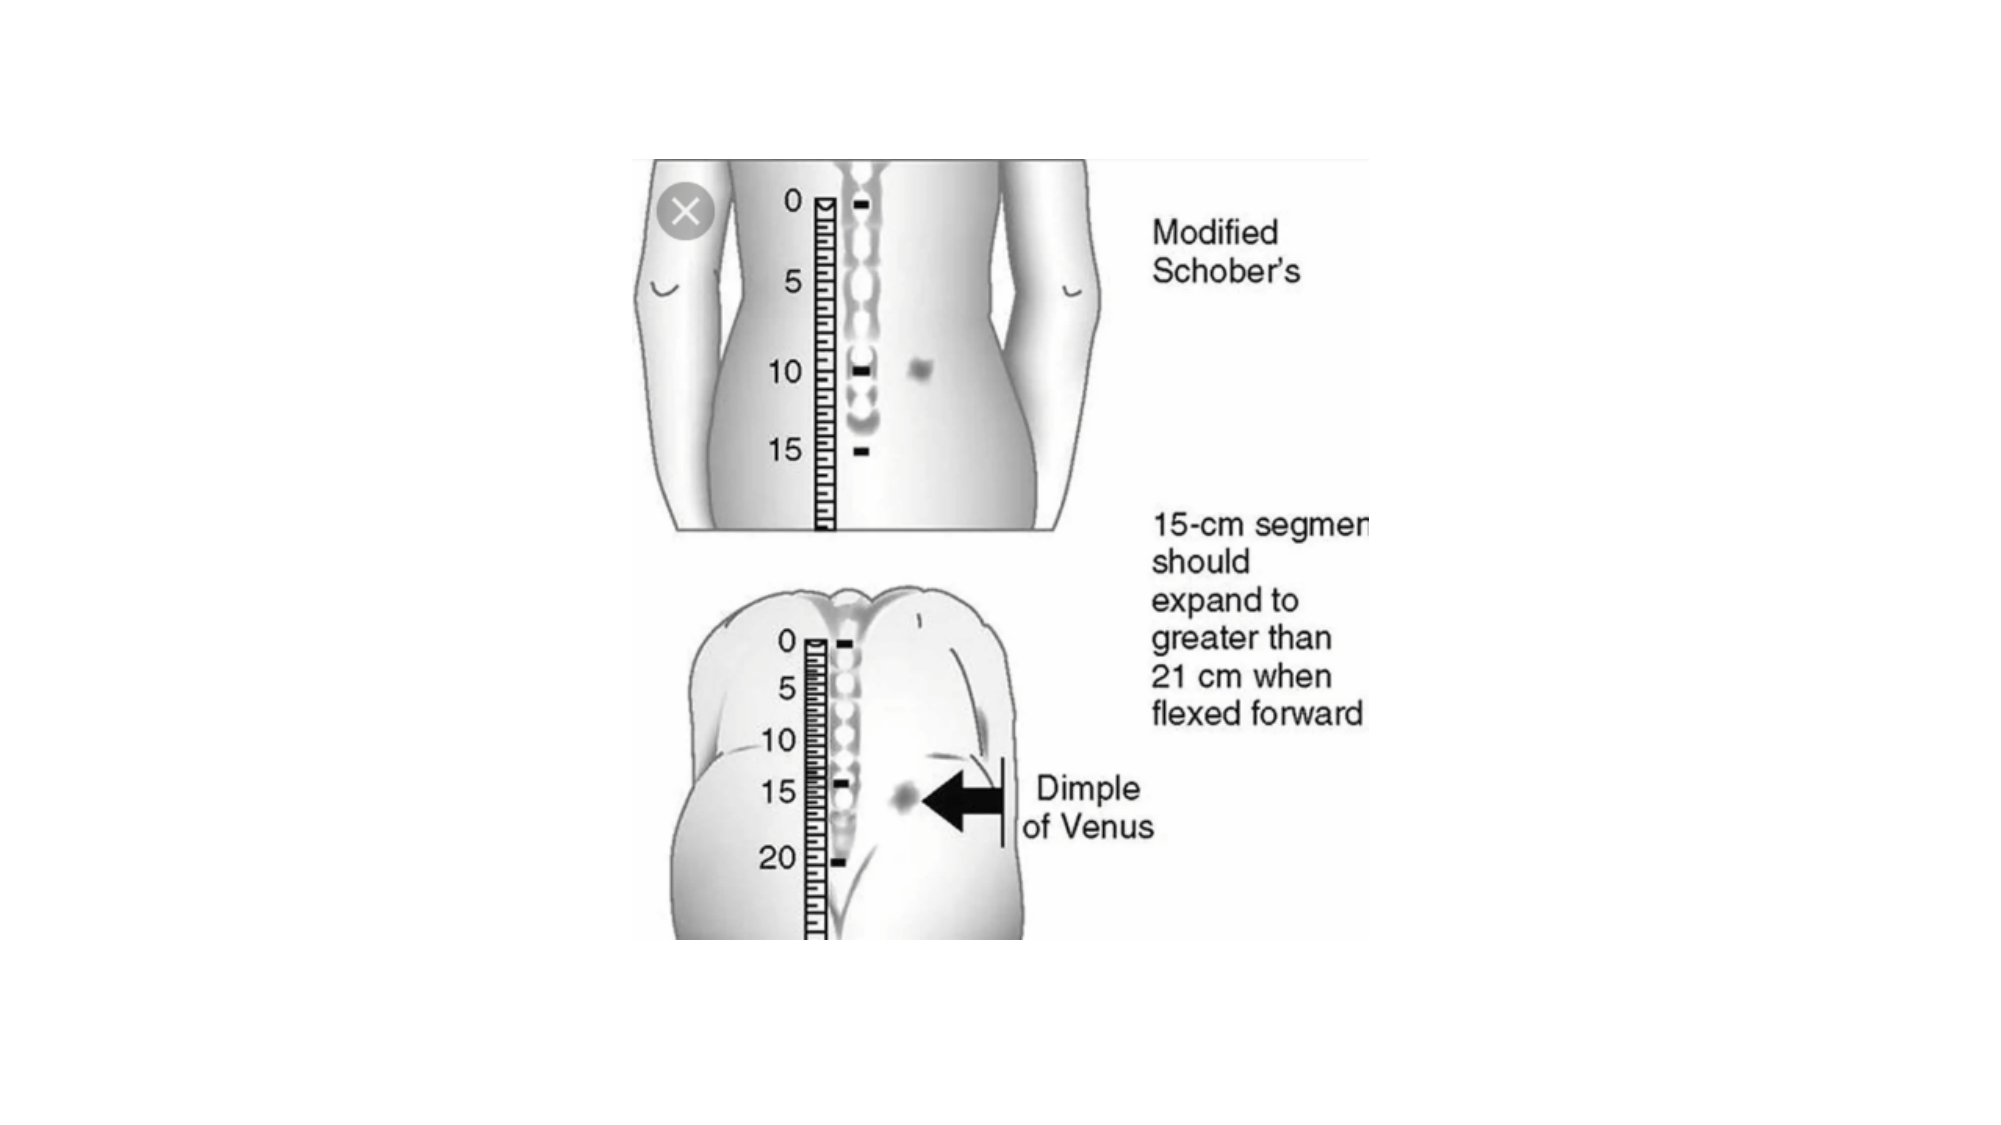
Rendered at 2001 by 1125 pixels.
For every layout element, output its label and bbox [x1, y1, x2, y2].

list [631, 159, 1368, 940]
